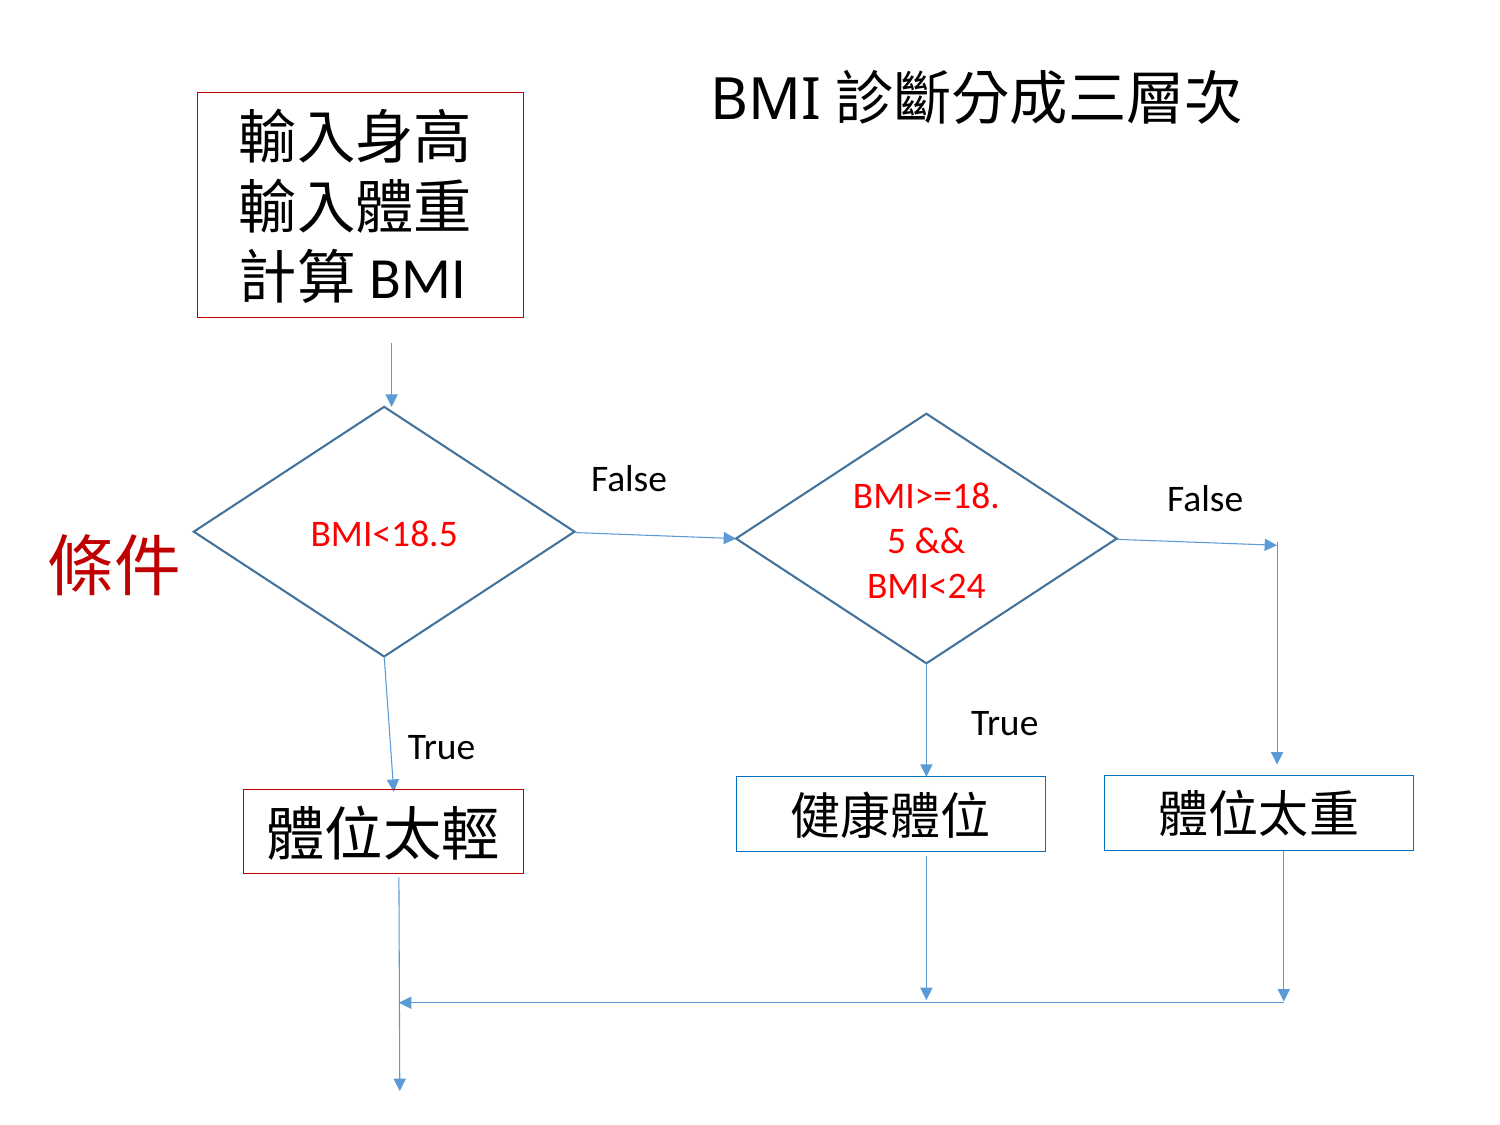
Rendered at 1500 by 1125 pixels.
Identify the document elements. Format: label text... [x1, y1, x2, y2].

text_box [575, 532, 736, 539]
text_box True [956, 690, 1054, 751]
text_box BMI<18.5 [197, 405, 577, 657]
text_box 輸入身高 輸入體重 計算BMI [197, 92, 524, 318]
text_box 體位太重 [1104, 775, 1414, 851]
text_box False [576, 446, 683, 506]
text_box BMI>=18.5 && BMI<24 [734, 412, 1118, 665]
title BMI診斷分成三層次 [695, 60, 1353, 142]
text_box False [1152, 466, 1259, 527]
text_box 健康體位 [736, 776, 1046, 852]
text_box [384, 656, 394, 792]
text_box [1116, 539, 1278, 546]
text_box 體位太輕 [243, 789, 524, 874]
text_box True [394, 714, 491, 775]
text_box 條件 [33, 516, 197, 612]
